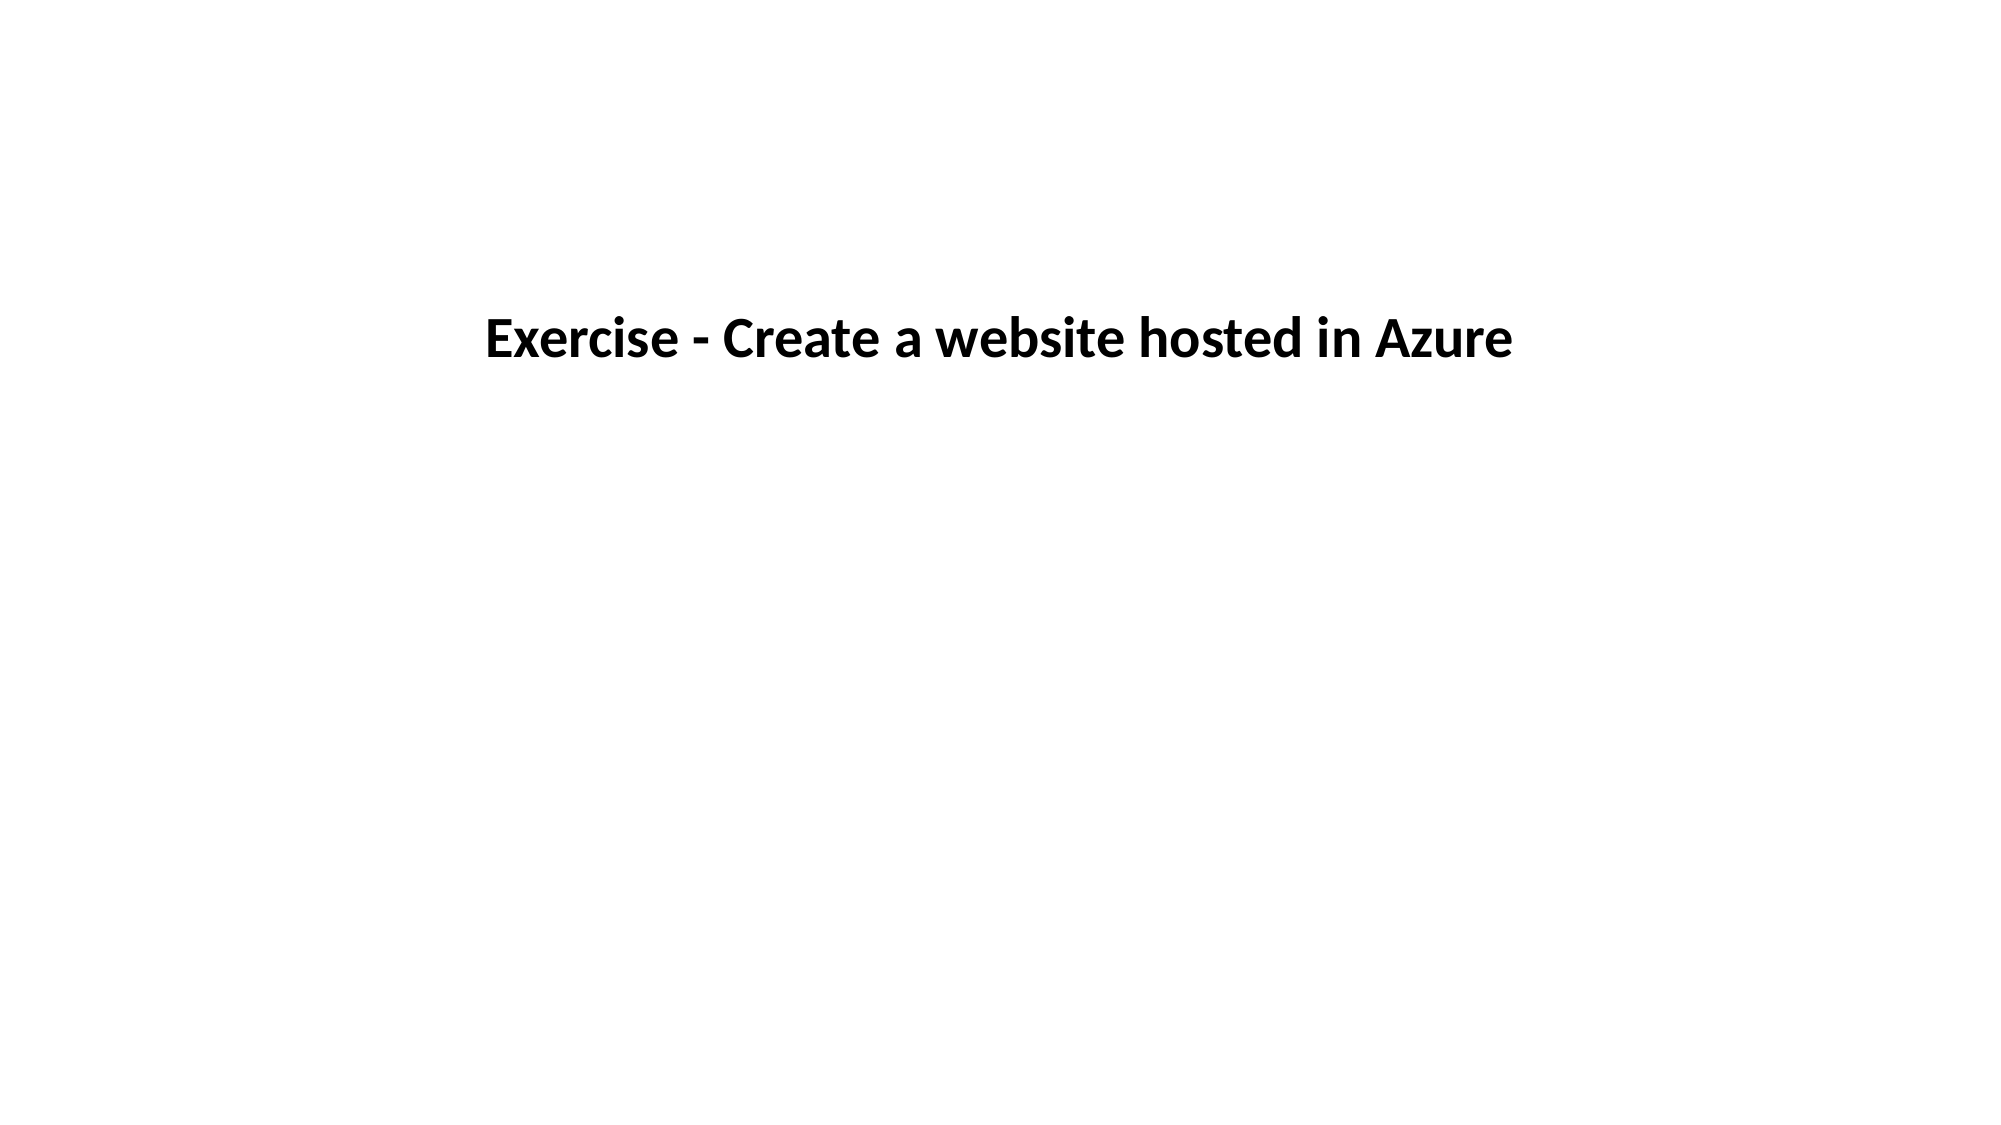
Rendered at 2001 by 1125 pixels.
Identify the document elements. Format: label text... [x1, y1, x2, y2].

list Exercise - Create a website hosted in Azure [137, 299, 1863, 1014]
